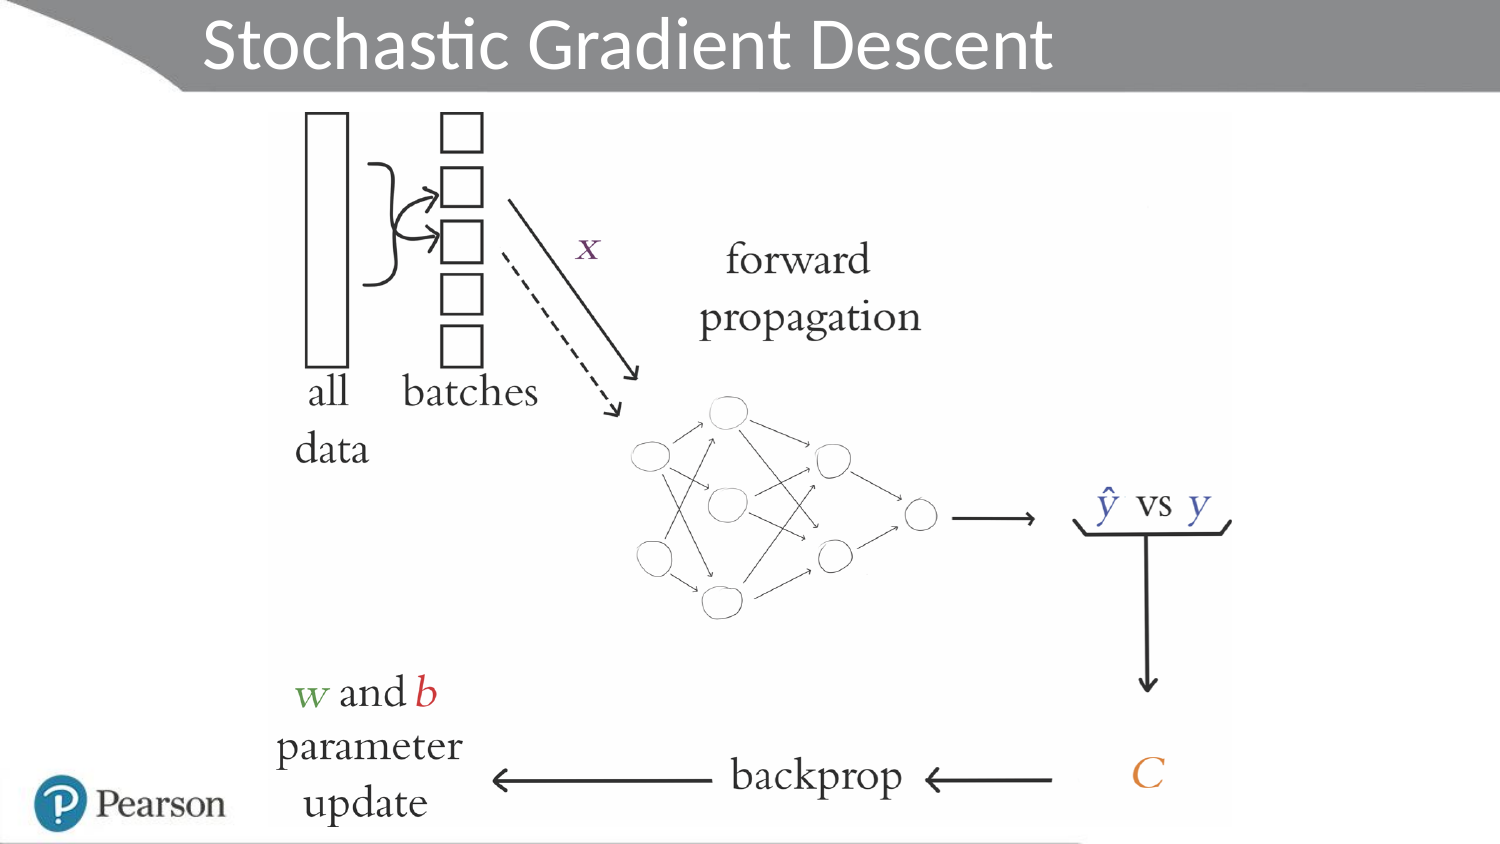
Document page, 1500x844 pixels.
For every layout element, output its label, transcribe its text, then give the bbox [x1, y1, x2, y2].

text_box Stochastic Gradient Descent [187, 0, 1426, 79]
picture [0, 0, 1500, 844]
